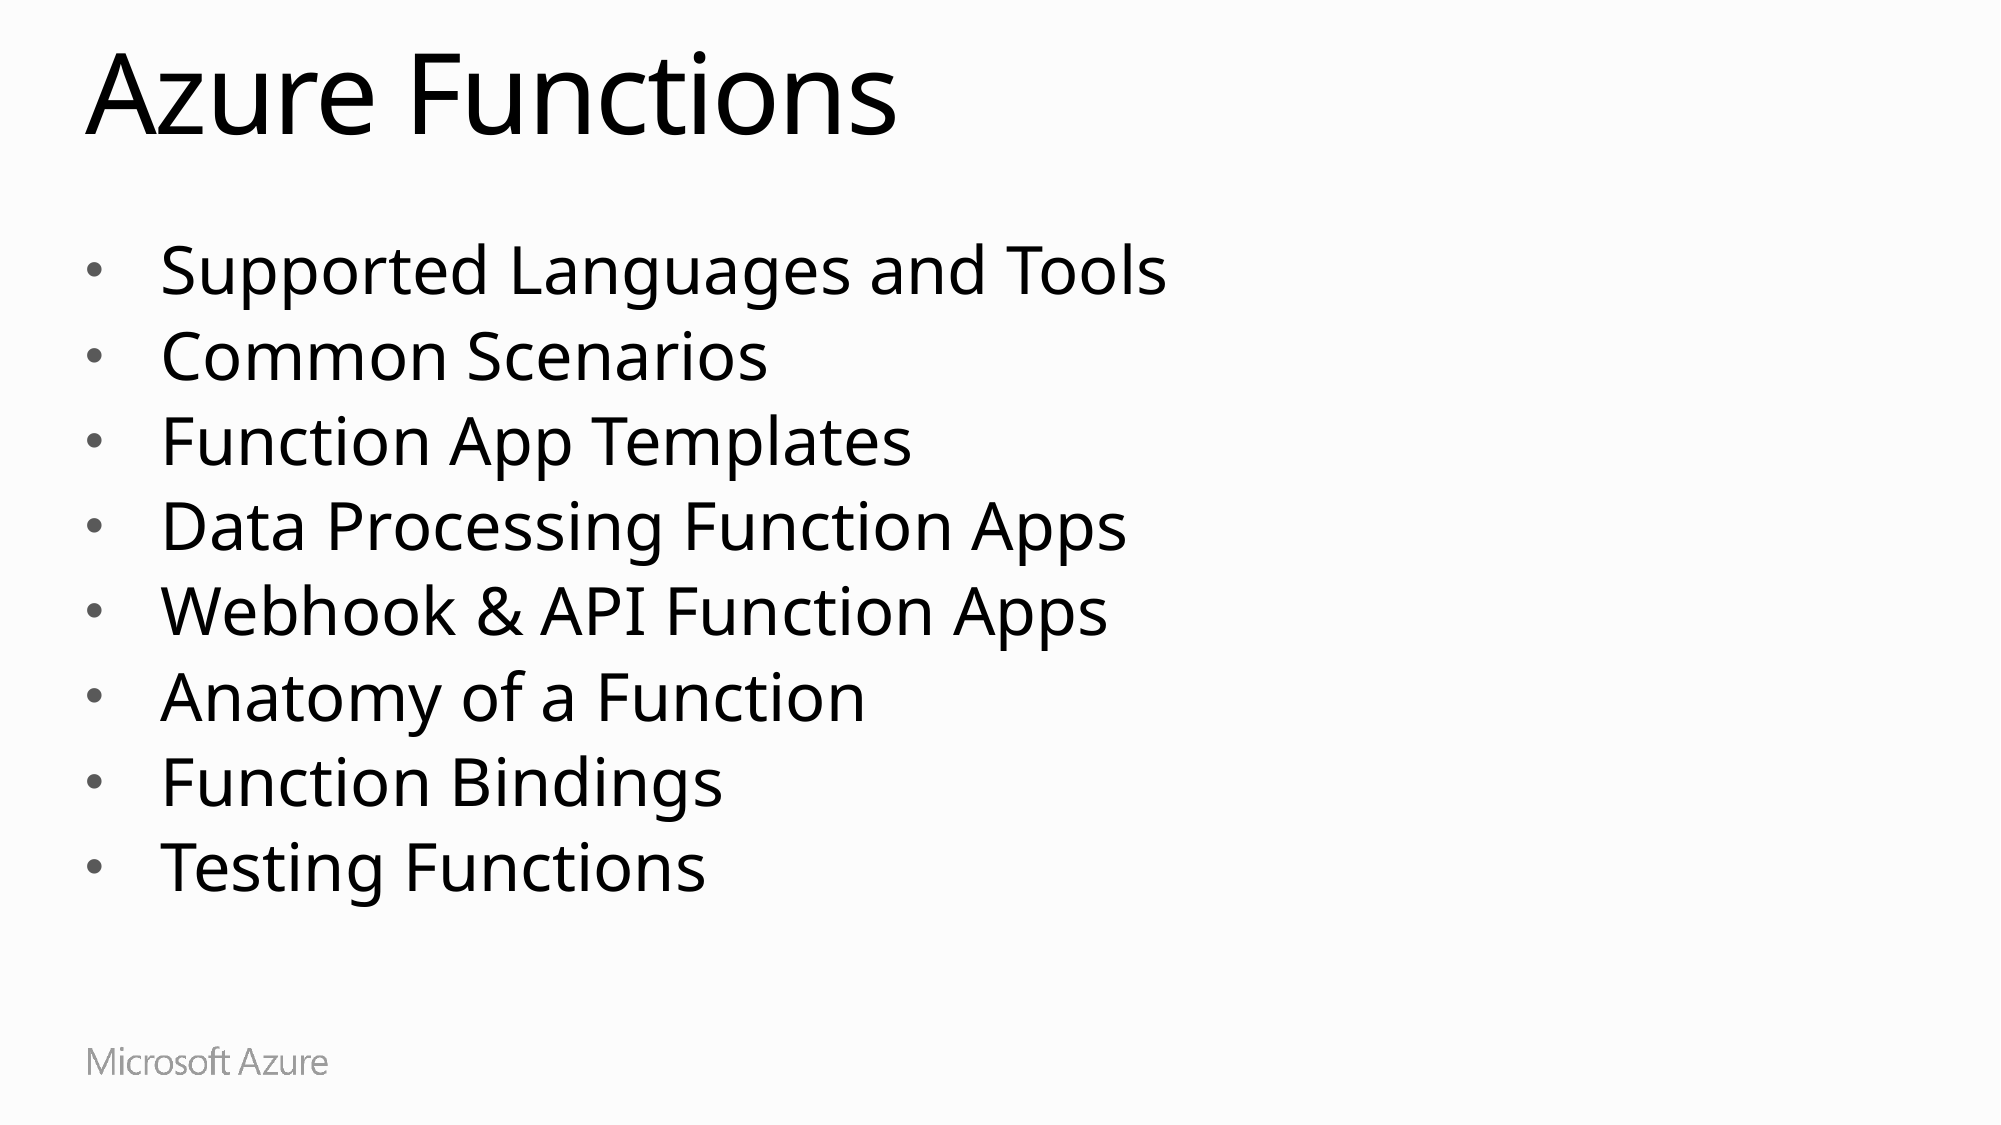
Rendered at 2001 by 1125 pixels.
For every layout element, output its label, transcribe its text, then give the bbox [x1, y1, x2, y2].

title Azure Functions [85, 37, 1915, 161]
list Supported Languages and Tools Common Scenarios Function App Templates Data Processing Function Apps Webhook & API Function Apps Anatomy of a Function Function Bindings Testing Functions [85, 237, 1915, 933]
